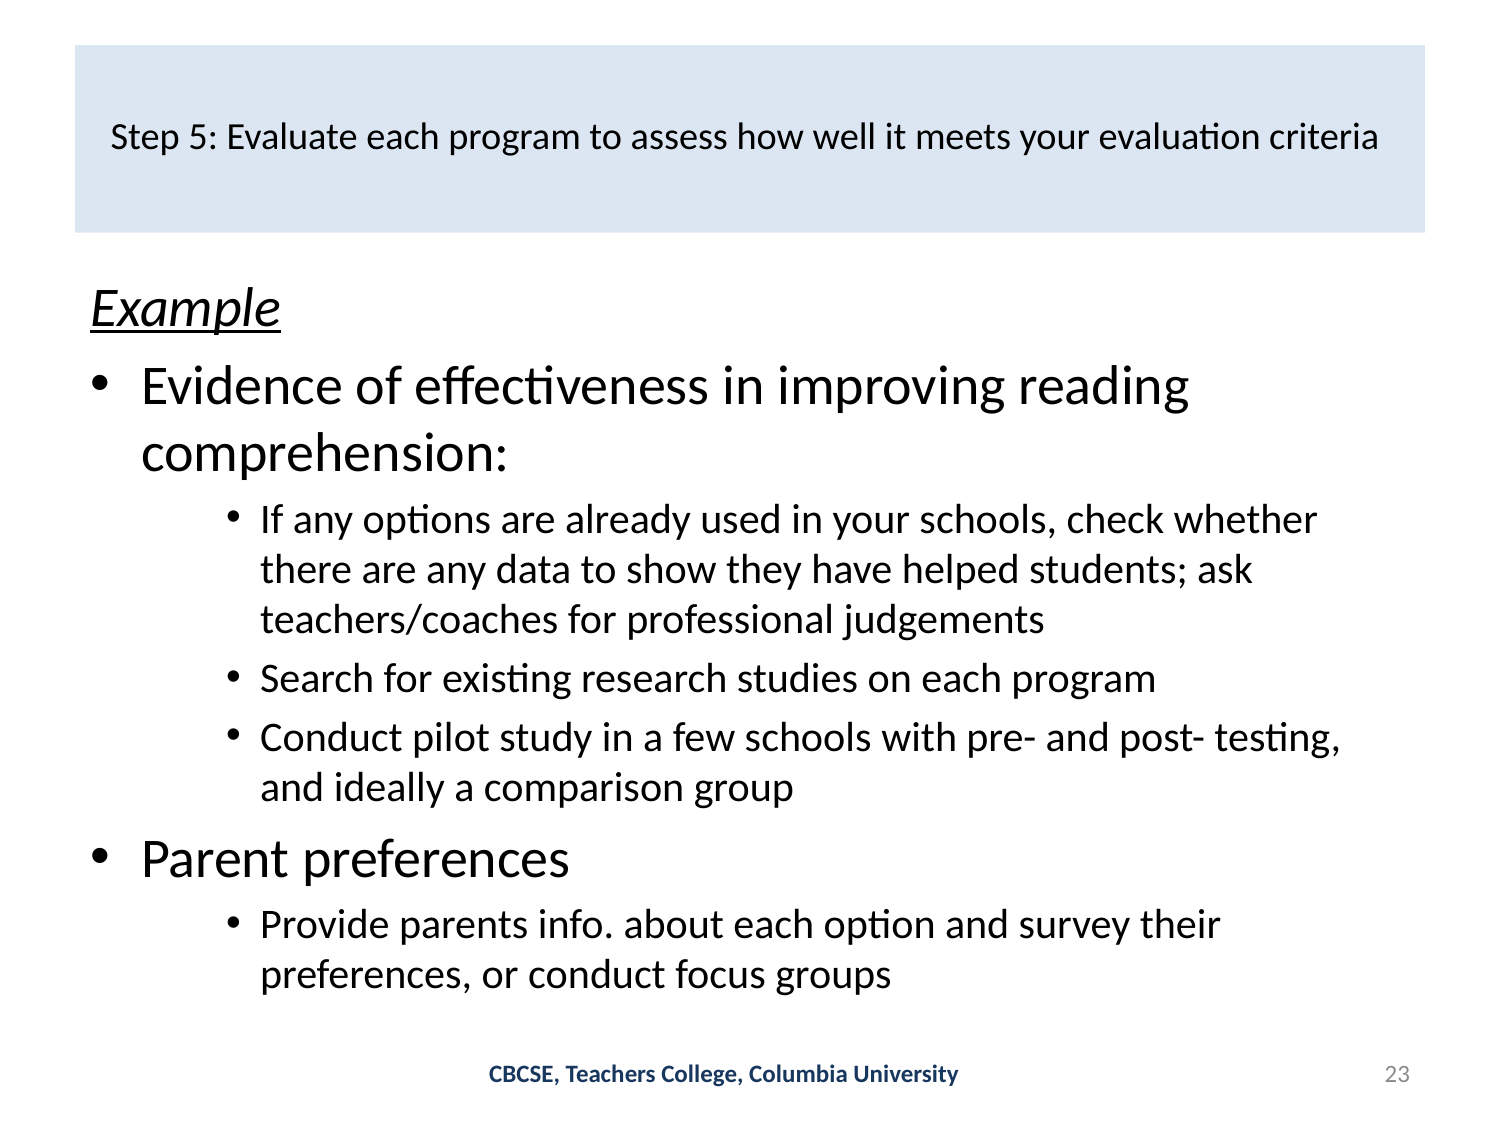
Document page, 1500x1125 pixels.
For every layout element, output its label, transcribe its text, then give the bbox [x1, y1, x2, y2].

slide_number 22 [1074, 1042, 1425, 1103]
title Step 5: Evaluate each program to assess how well it meets your evaluation criteria [75, 45, 1425, 233]
list Example Evidence of effectiveness in improving reading comprehension: If any options are already used in your schools, check whether there are any data to show they have helped students; ask teachers/coaches for professional judgements Search for existing research studies on each program Conduct pilot study in a few schools with pre- and post- testing, and ideally a comparison group Parent preferences Provide parents info. about each option and survey their preferences, or conduct focus groups [75, 262, 1425, 1005]
footer CBCSE, Teachers College, Columbia University [461, 1042, 988, 1103]
